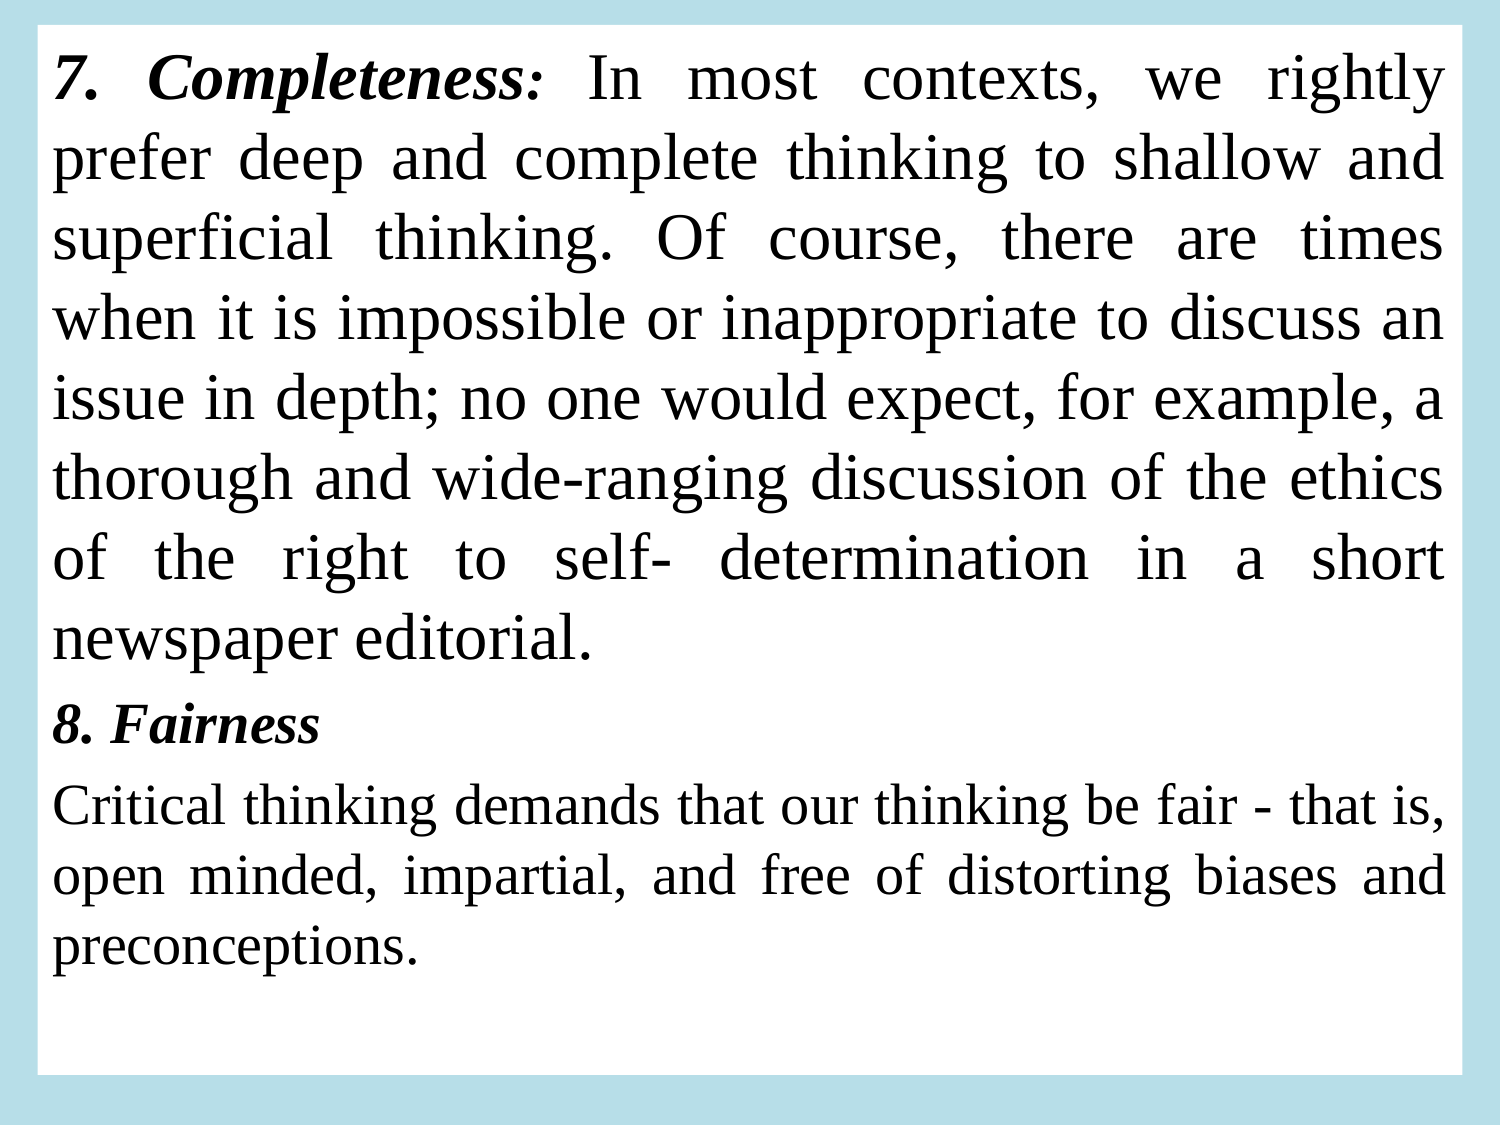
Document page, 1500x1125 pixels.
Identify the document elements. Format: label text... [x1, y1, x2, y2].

subtitle 7. Completeness: In most contexts, we rightly prefer deep and complete thinking to shallow and superficial thinking. Of course, there are times when it is impossible or inappropriate to discuss an issue in depth; no one would expect, for example, a thorough and wide-ranging discussion of the ethics of the right to self- determination in a short newspaper editorial. 8. Fairness Critical thinking demands that our thinking be fair - that is, open minded, impartial, and free of distorting biases and preconceptions. [37, 24, 1463, 1075]
